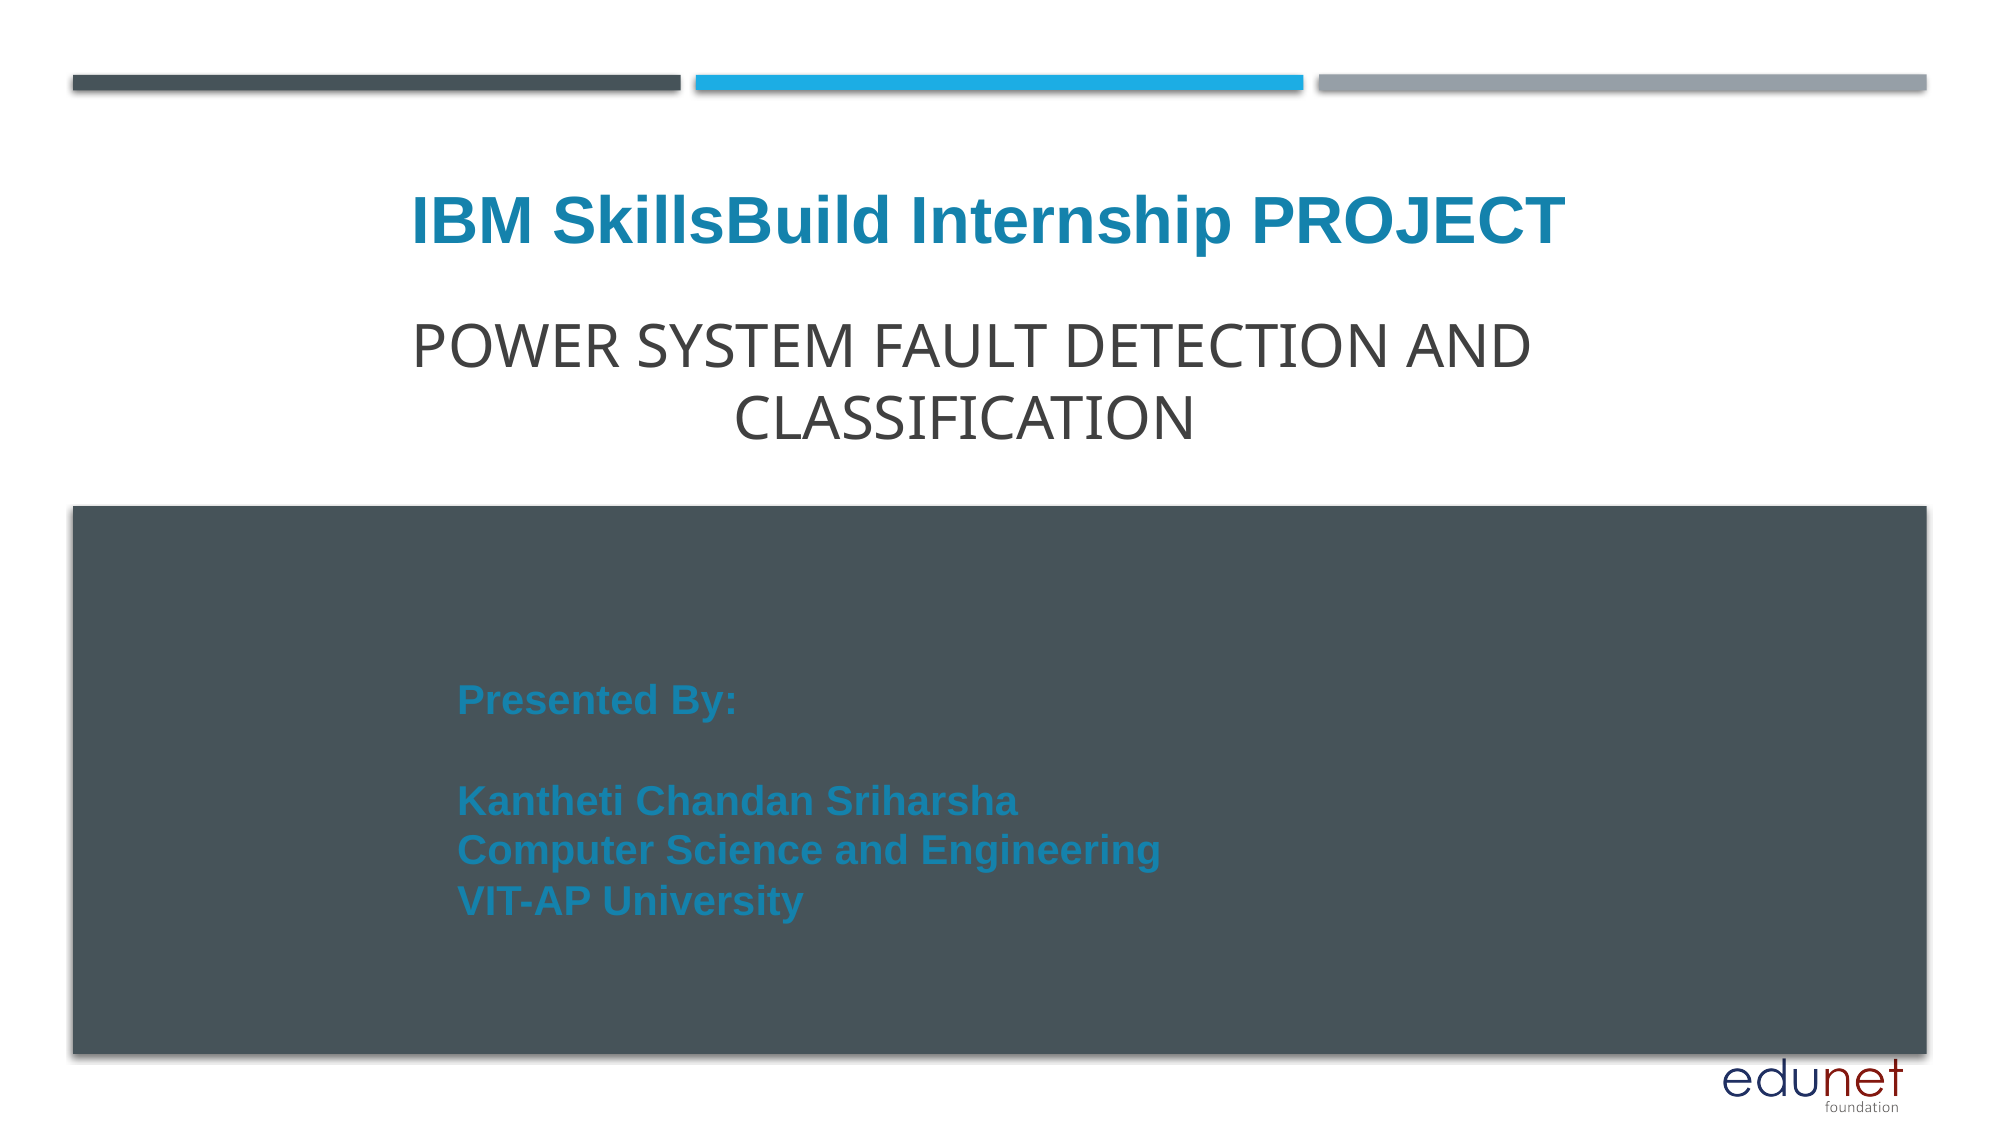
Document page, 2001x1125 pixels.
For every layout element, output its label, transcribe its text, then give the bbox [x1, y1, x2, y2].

text_box IBM SkillsBuild Internship PROJECT [0, 169, 2000, 265]
picture [1719, 1056, 1905, 1116]
text_box Presented By: Kantheti Chandan Sriharsha Computer Science and Engineering VIT-AP University [442, 665, 1752, 931]
title Power System Fault Detection and Classification [222, 298, 1723, 460]
